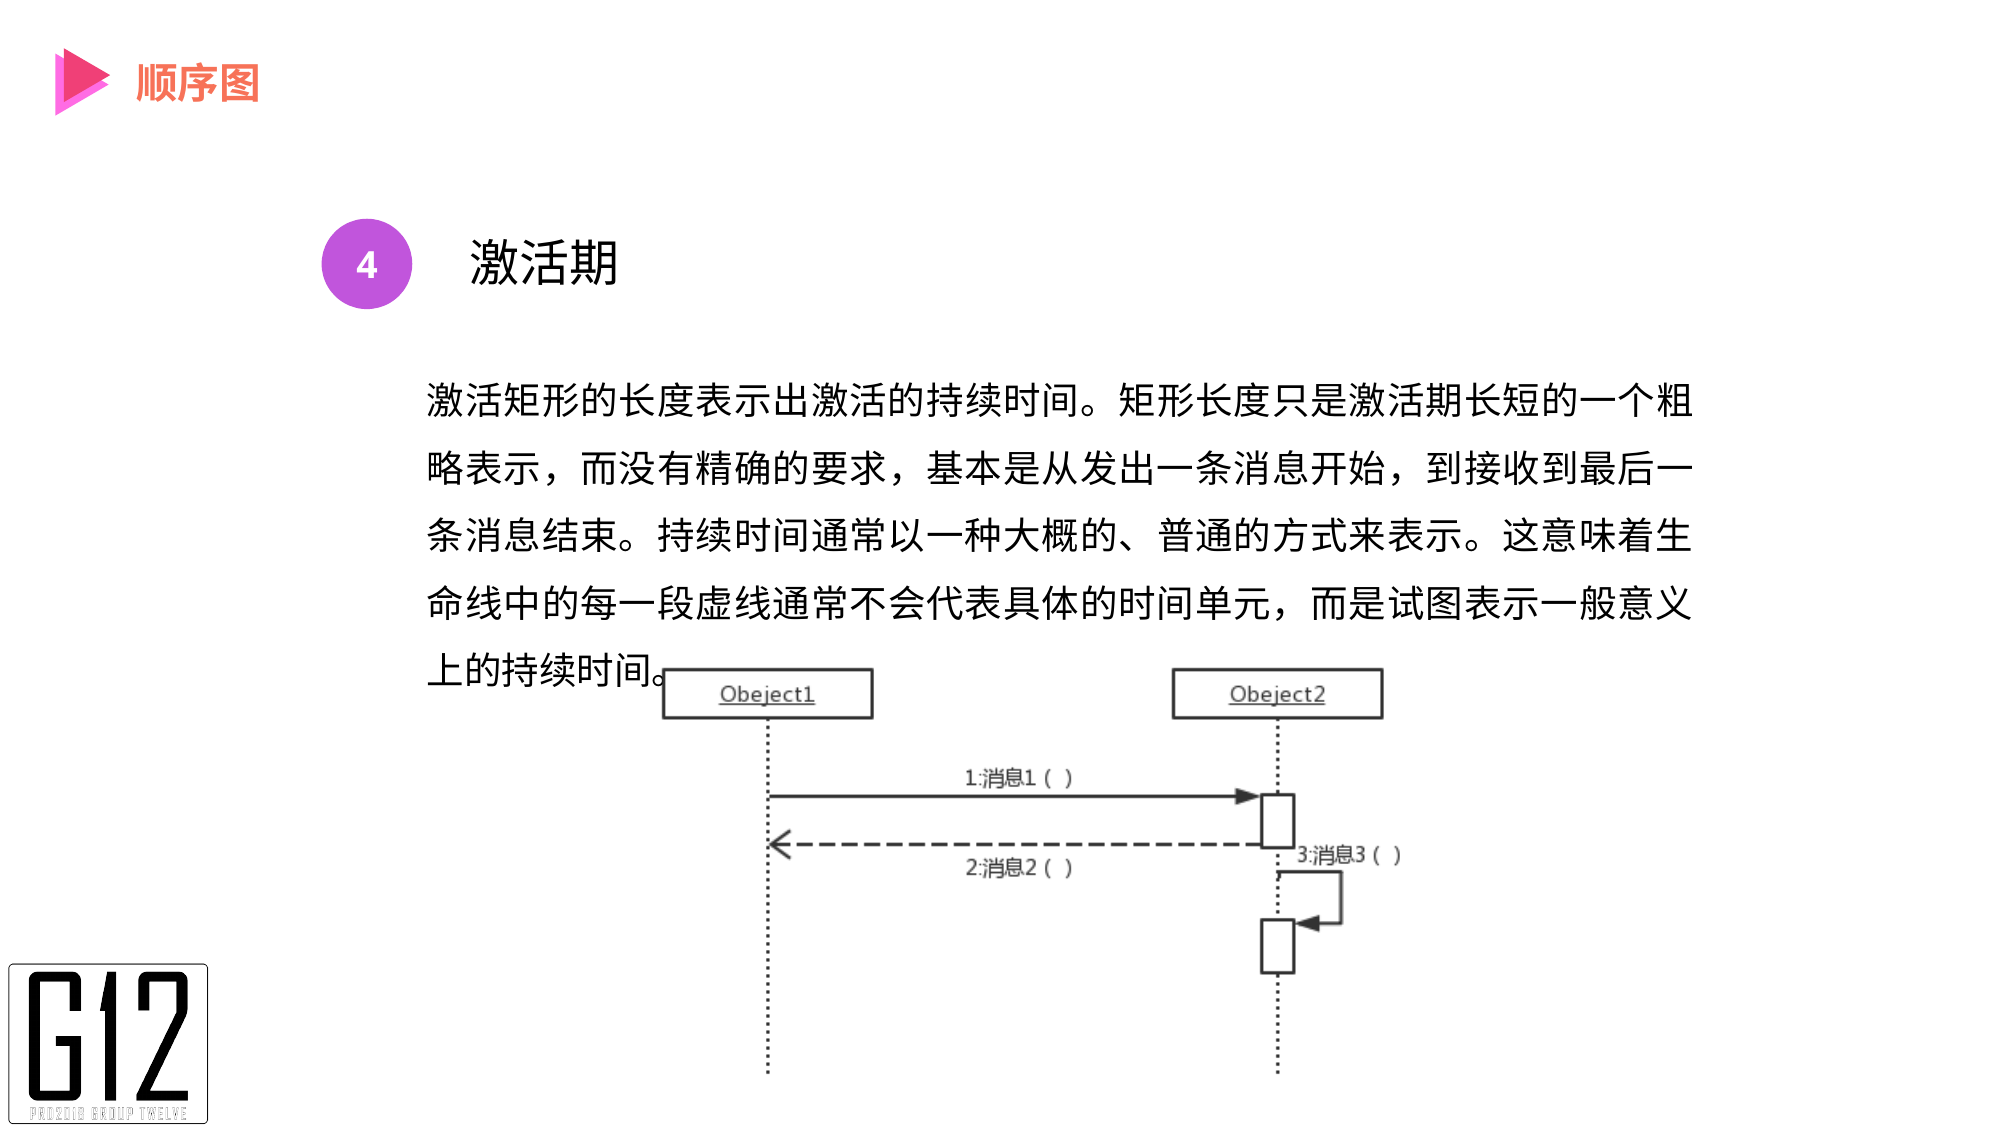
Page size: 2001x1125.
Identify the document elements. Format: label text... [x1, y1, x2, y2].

picture [3, 942, 214, 1125]
text_box 4 [320, 217, 414, 311]
text_box 激活期 [454, 223, 1042, 299]
text_box 顺序图 [121, 48, 455, 114]
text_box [55, 48, 111, 116]
picture [587, 593, 1533, 1125]
text_box 激活矩形的长度表示出激活的持续时间。矩形长度只是激活期长短的一个粗略表示，而没有精确的要求，基本是从发出一条消息开始，到接收到最后一条消息结束。持续时间通常以一种大概的、普通的方式来表示。这意味着生命线中的每一段虚线通常不会代表具体的时间单元，而是试图表示一般意义上的持续时间。 [412, 347, 1709, 700]
